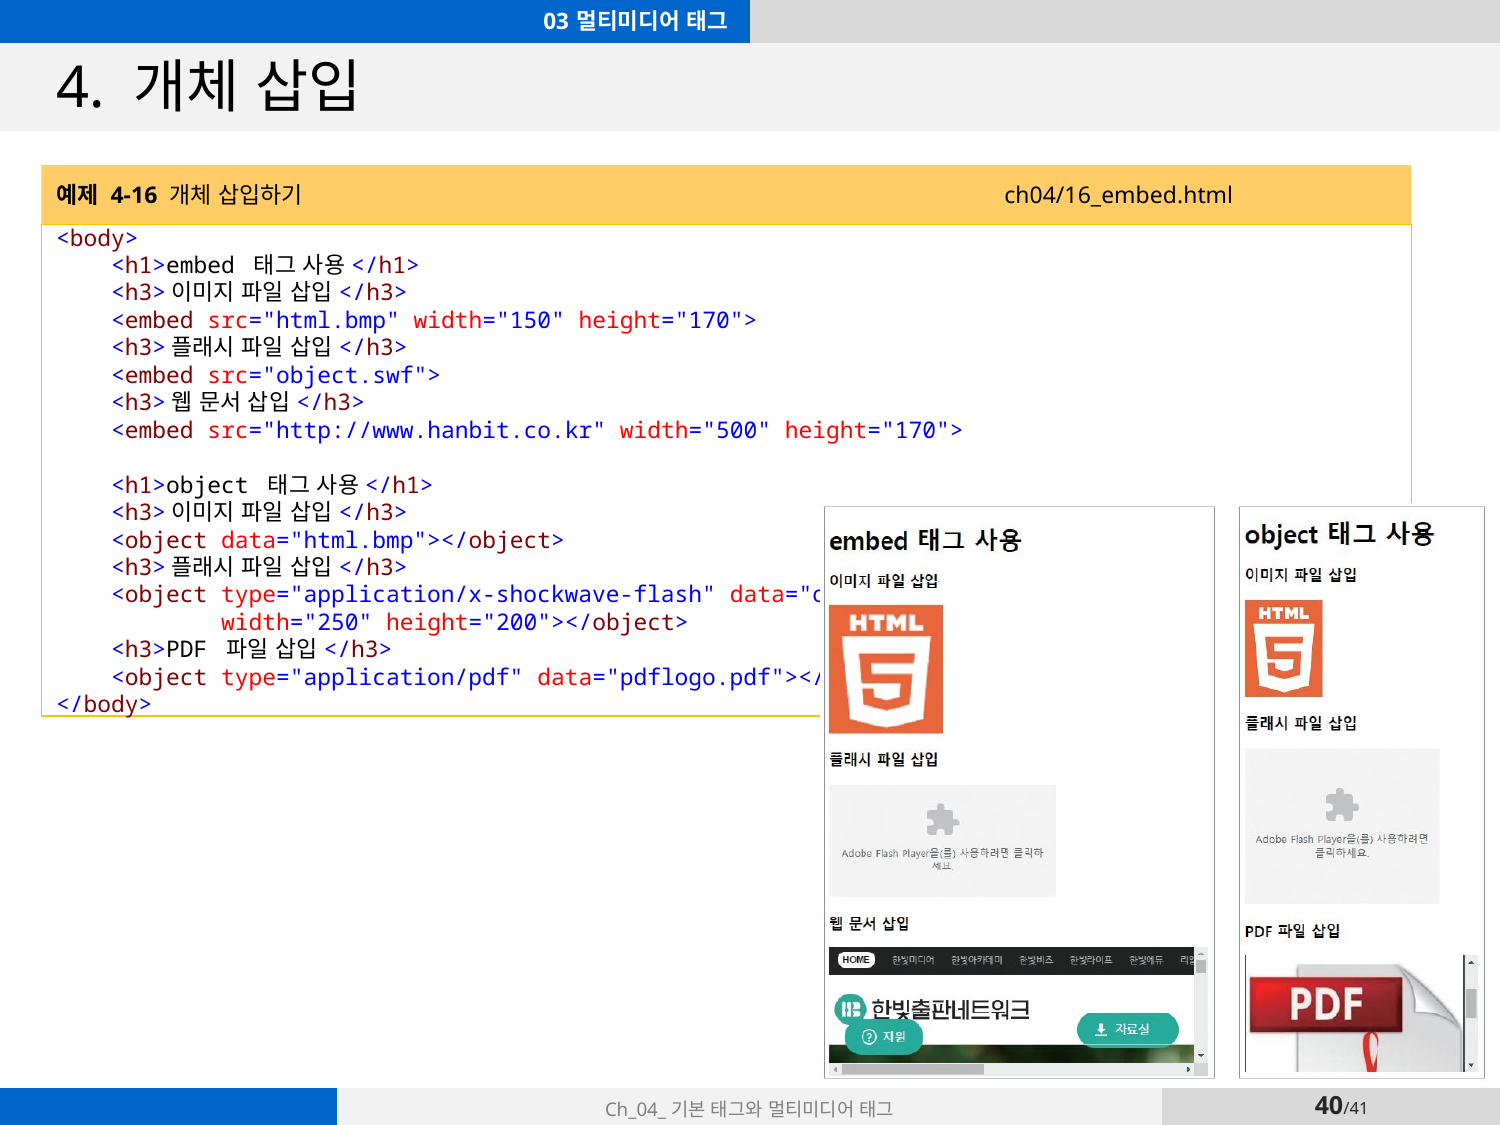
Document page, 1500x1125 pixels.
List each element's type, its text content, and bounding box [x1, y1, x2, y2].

title 4. 개체 삽입 [41, 42, 1459, 128]
text_box 예제 4-16 개체 삽입하기 ch04/16_embed.html [39, 163, 1414, 222]
picture [820, 503, 1488, 1082]
text_box 03 멀티미디어 태그 [0, 0, 743, 43]
text_box <body> <h1>embed 태그 사용</h1> <h3>이미지 파일 삽입</h3> <embed src="html.bmp" width="150" height="170"> <h3>플래시 파일 삽입</h3> <embed src="object.swf"> <h3>웹 문서 삽입</h3> <embed src="http://www.hanbit.co.kr" width="500" height="170"> <h1>object 태그 사용</h1> <h3>이미지 파일 삽입</h3> <object data="html.bmp"></object> <h3>플래시 파일 삽입</h3> <object type="application/x-shockwave-flash" data="object.swf" width="250" height="200"></object> <h3>PDF 파일 삽입</h3> <object type="application/pdf" data="pdflogo.pdf"></object> </body> [39, 222, 1414, 718]
